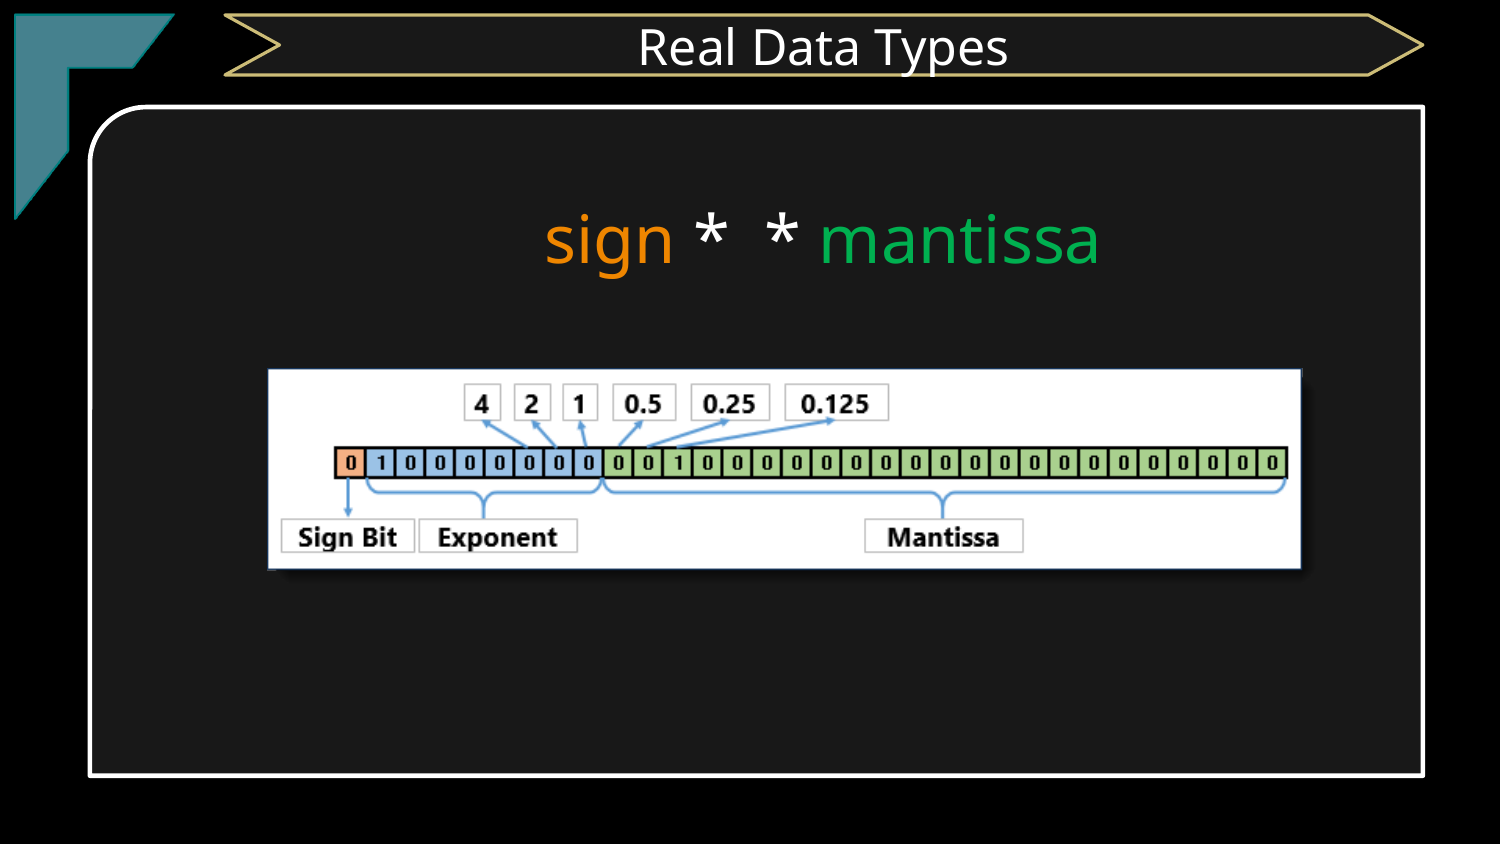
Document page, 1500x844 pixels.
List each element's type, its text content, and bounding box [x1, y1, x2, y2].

picture [0, 0, 1500, 844]
text_box [89, 107, 1423, 776]
text_box TClark [15, 15, 174, 219]
text_box Real Data Types [224, 14, 1423, 75]
